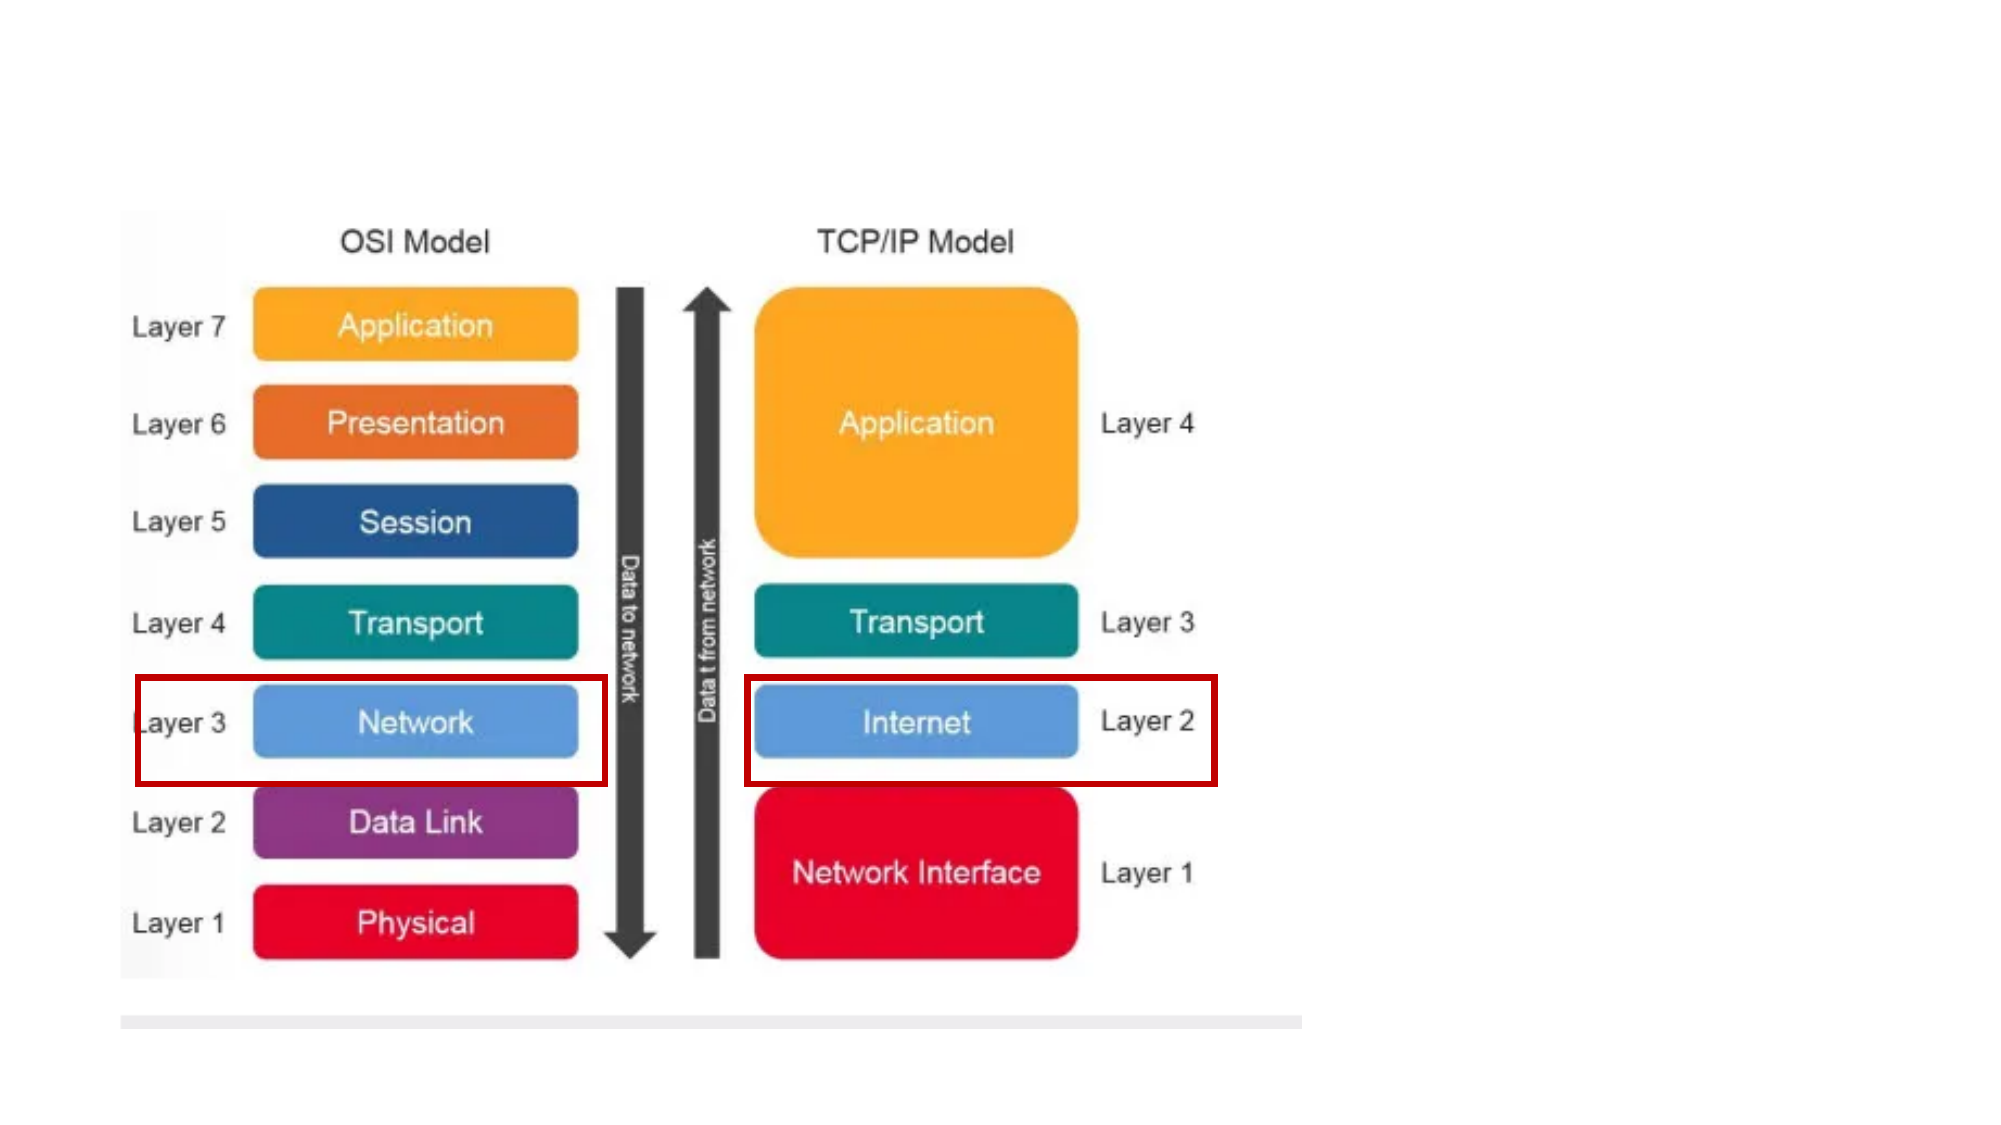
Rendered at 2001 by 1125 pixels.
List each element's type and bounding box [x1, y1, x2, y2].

picture [103, 190, 1302, 1029]
